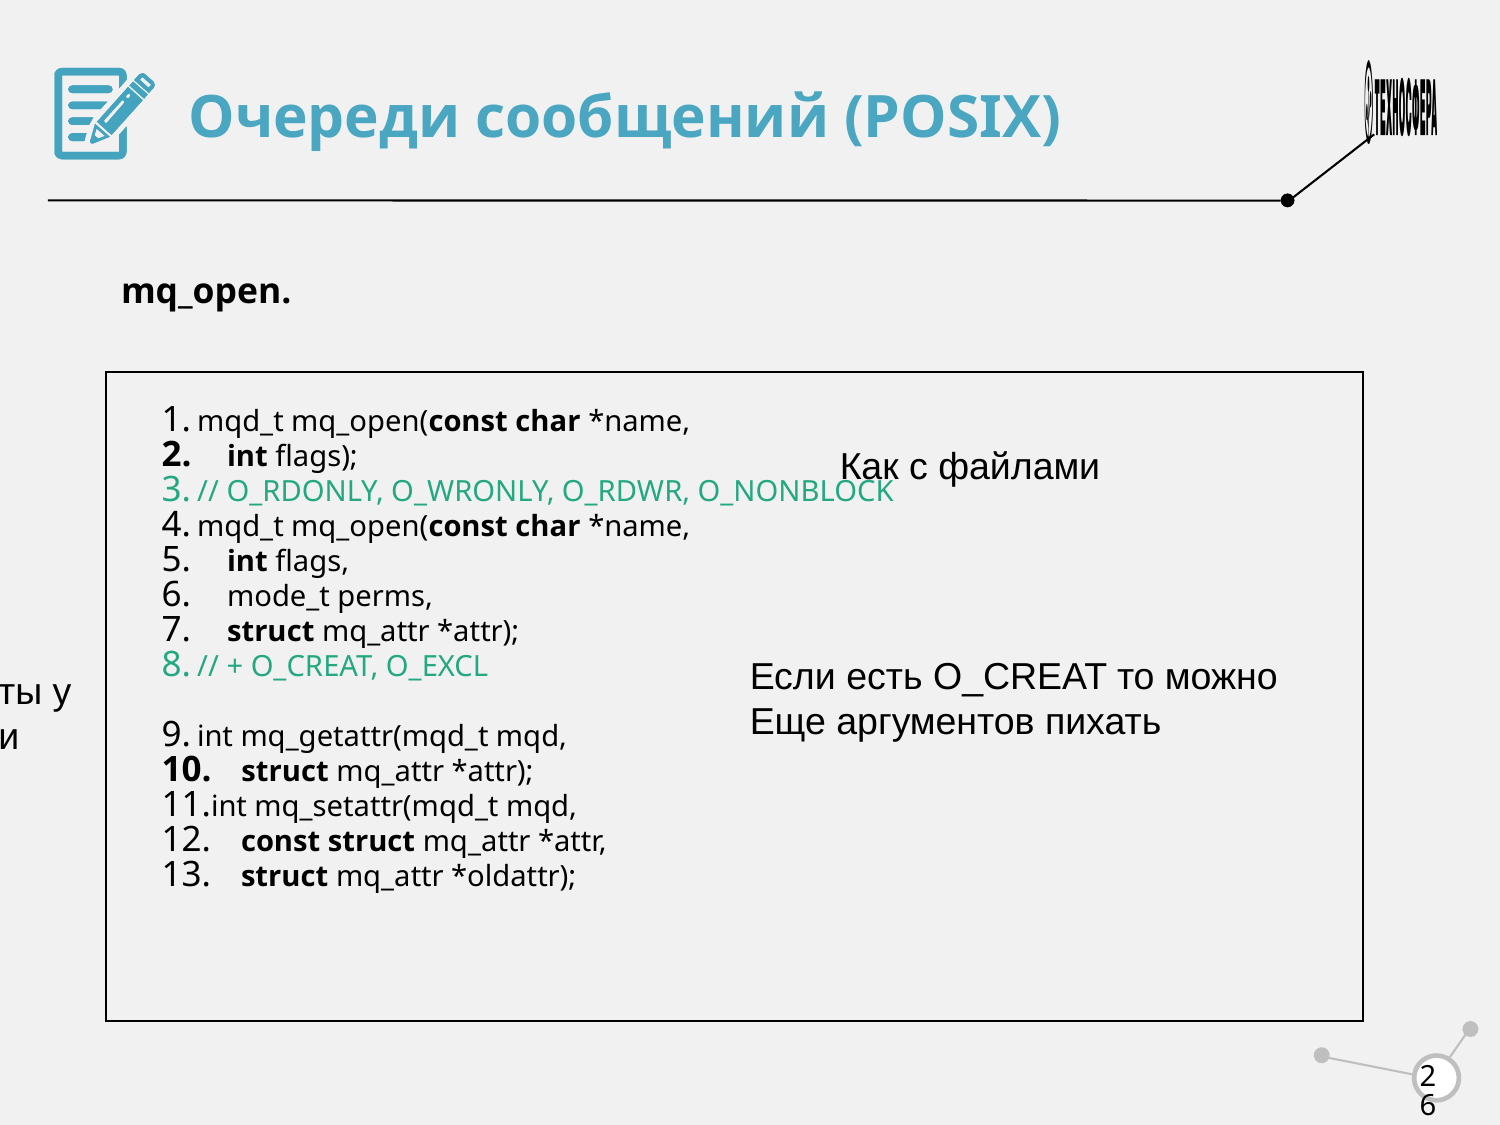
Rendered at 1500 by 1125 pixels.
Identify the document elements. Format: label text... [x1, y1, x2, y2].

text_box Очереди сообщений (POSIX) [173, 42, 1281, 185]
text_box mq_open. [106, 241, 1363, 342]
text_box Как с файлами [825, 434, 1116, 492]
text_box <number> [1404, 1047, 1468, 1108]
text_box Атрибуты у очереди [0, 659, 240, 717]
text_box mqd_t mq_open(const char *name, int flags); // O_RDONLY, O_WRONLY, O_RDWR, O_NONBLOCK mqd_t mq_open(const char *name, int flags, mode_t perms, struct mq_attr *attr); // + O_CREAT, O_EXCL int mq_getattr(mqd_t mqd, struct mq_attr *attr); int mq_setattr(mqd_t mqd, const struct mq_attr *attr, struct mq_attr *oldattr); [146, 395, 1338, 1000]
text_box Если есть O_CREAT то можно Еще аргументов пихать [734, 645, 1303, 744]
picture [1363, 23, 1442, 185]
